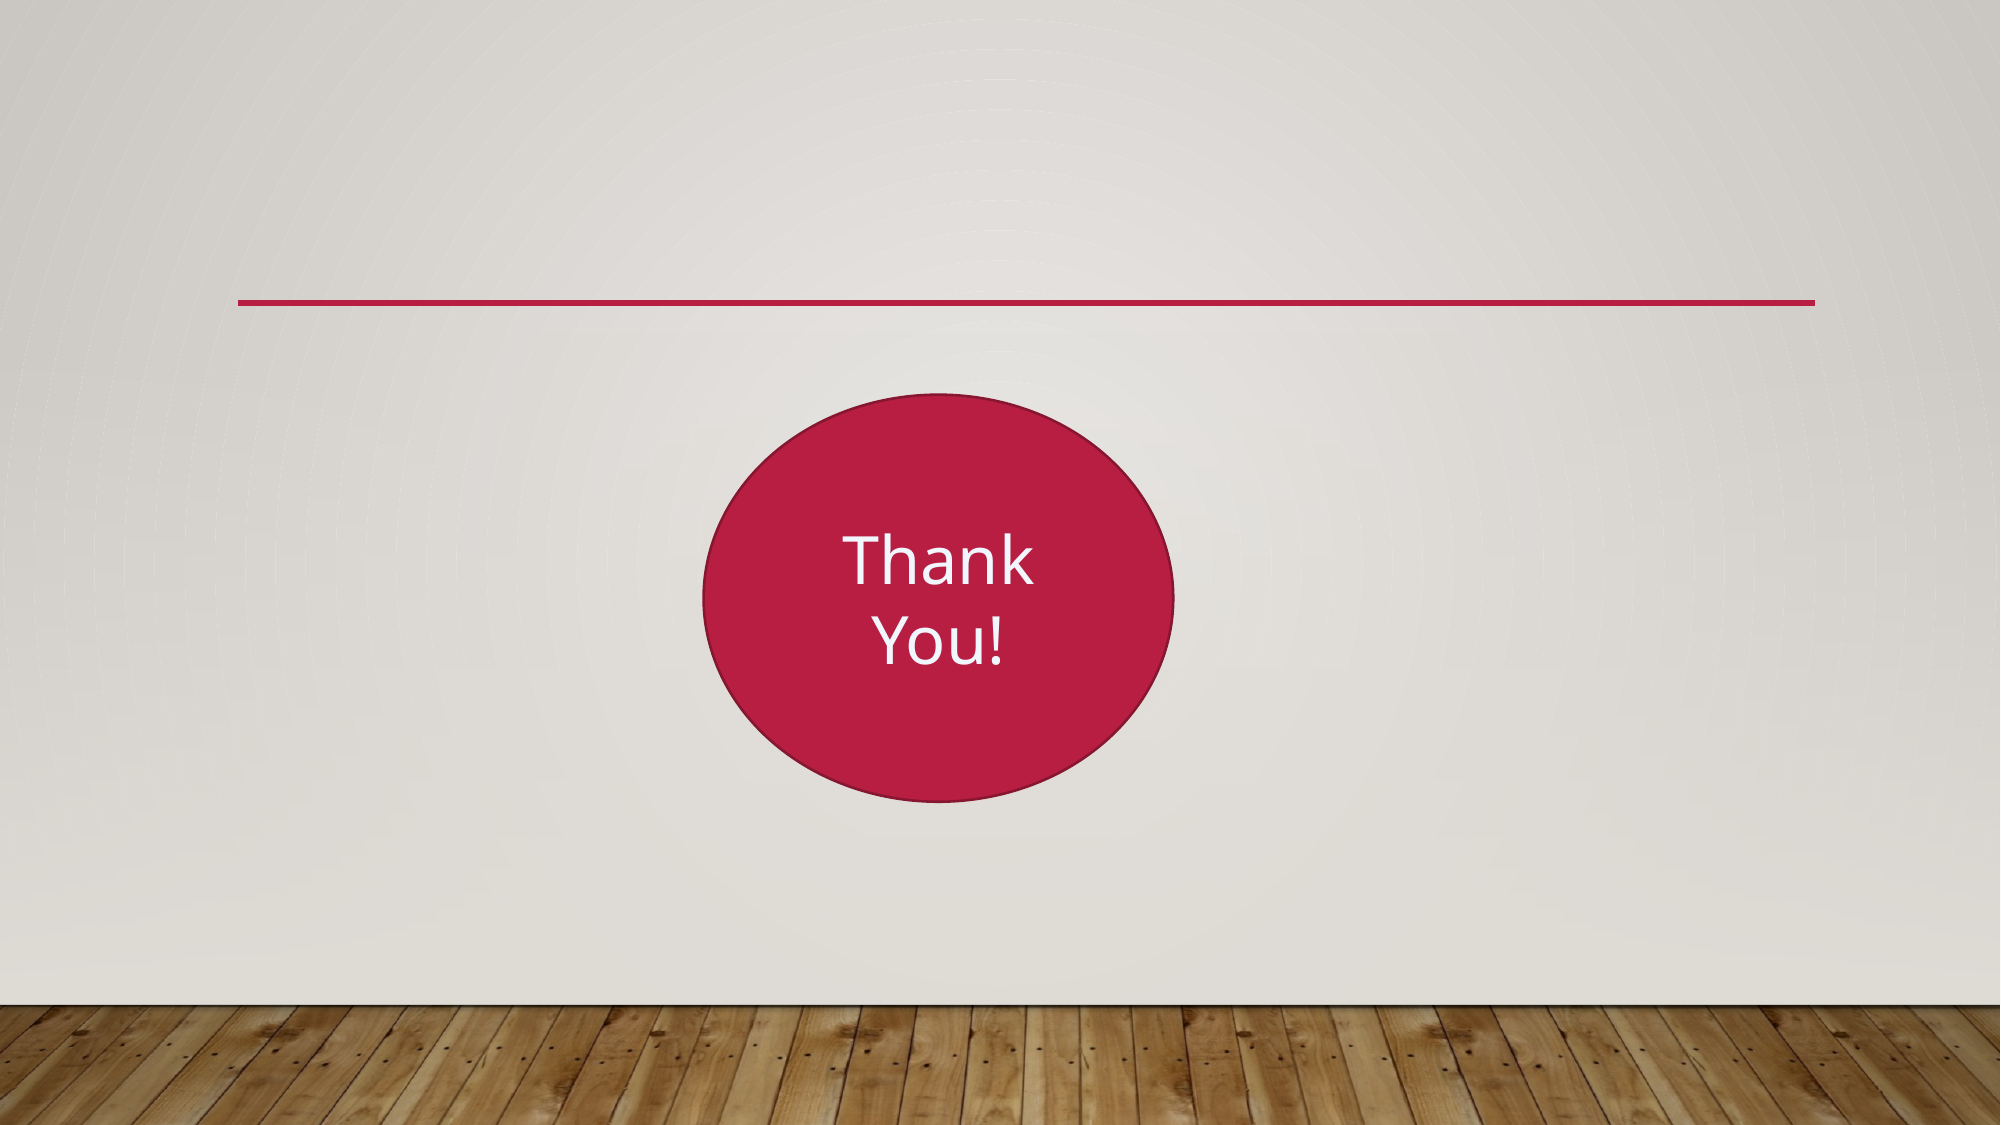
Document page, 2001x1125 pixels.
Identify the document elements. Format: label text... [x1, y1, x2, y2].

picture [0, 1005, 2000, 1125]
text_box Thank You! [702, 393, 1175, 804]
